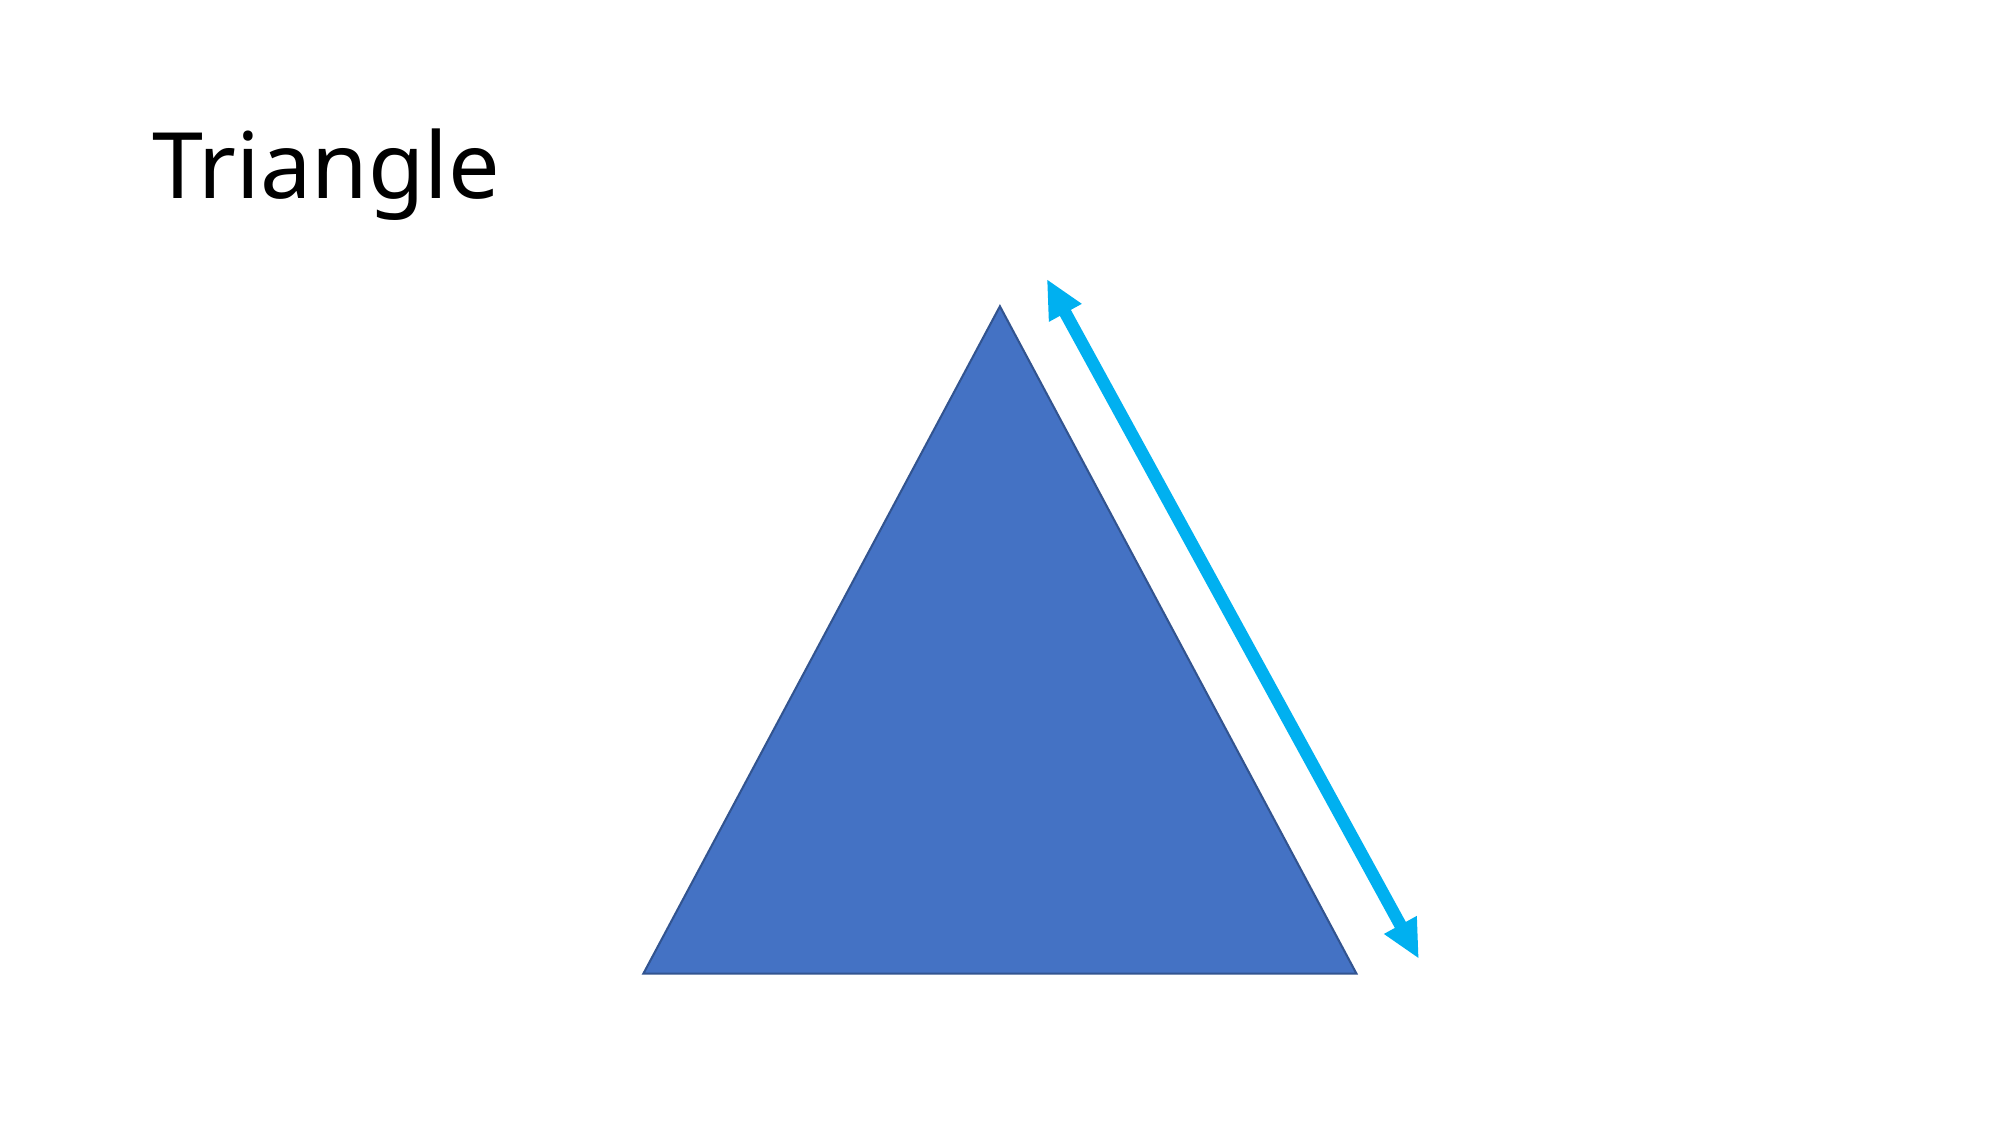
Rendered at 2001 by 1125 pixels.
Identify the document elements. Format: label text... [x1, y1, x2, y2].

title Triangle [137, 59, 1863, 278]
text_box [641, 304, 1359, 975]
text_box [1047, 279, 1419, 958]
